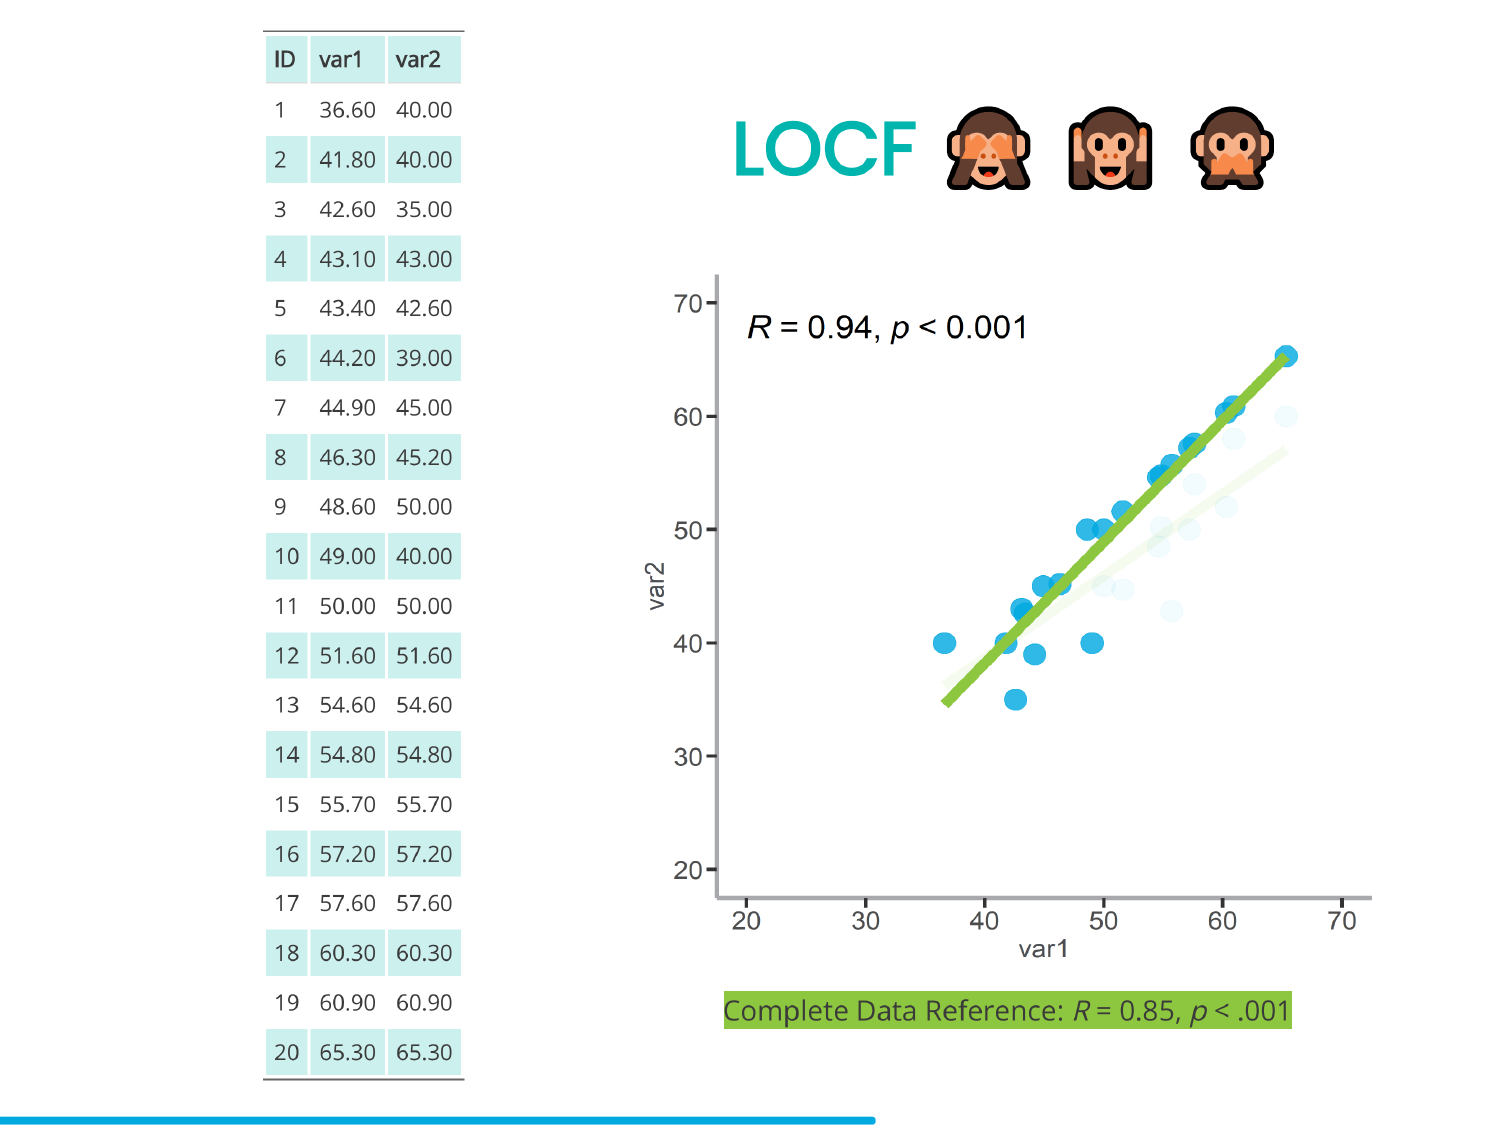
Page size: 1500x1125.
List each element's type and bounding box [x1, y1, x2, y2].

list [0, 0, 1500, 1125]
